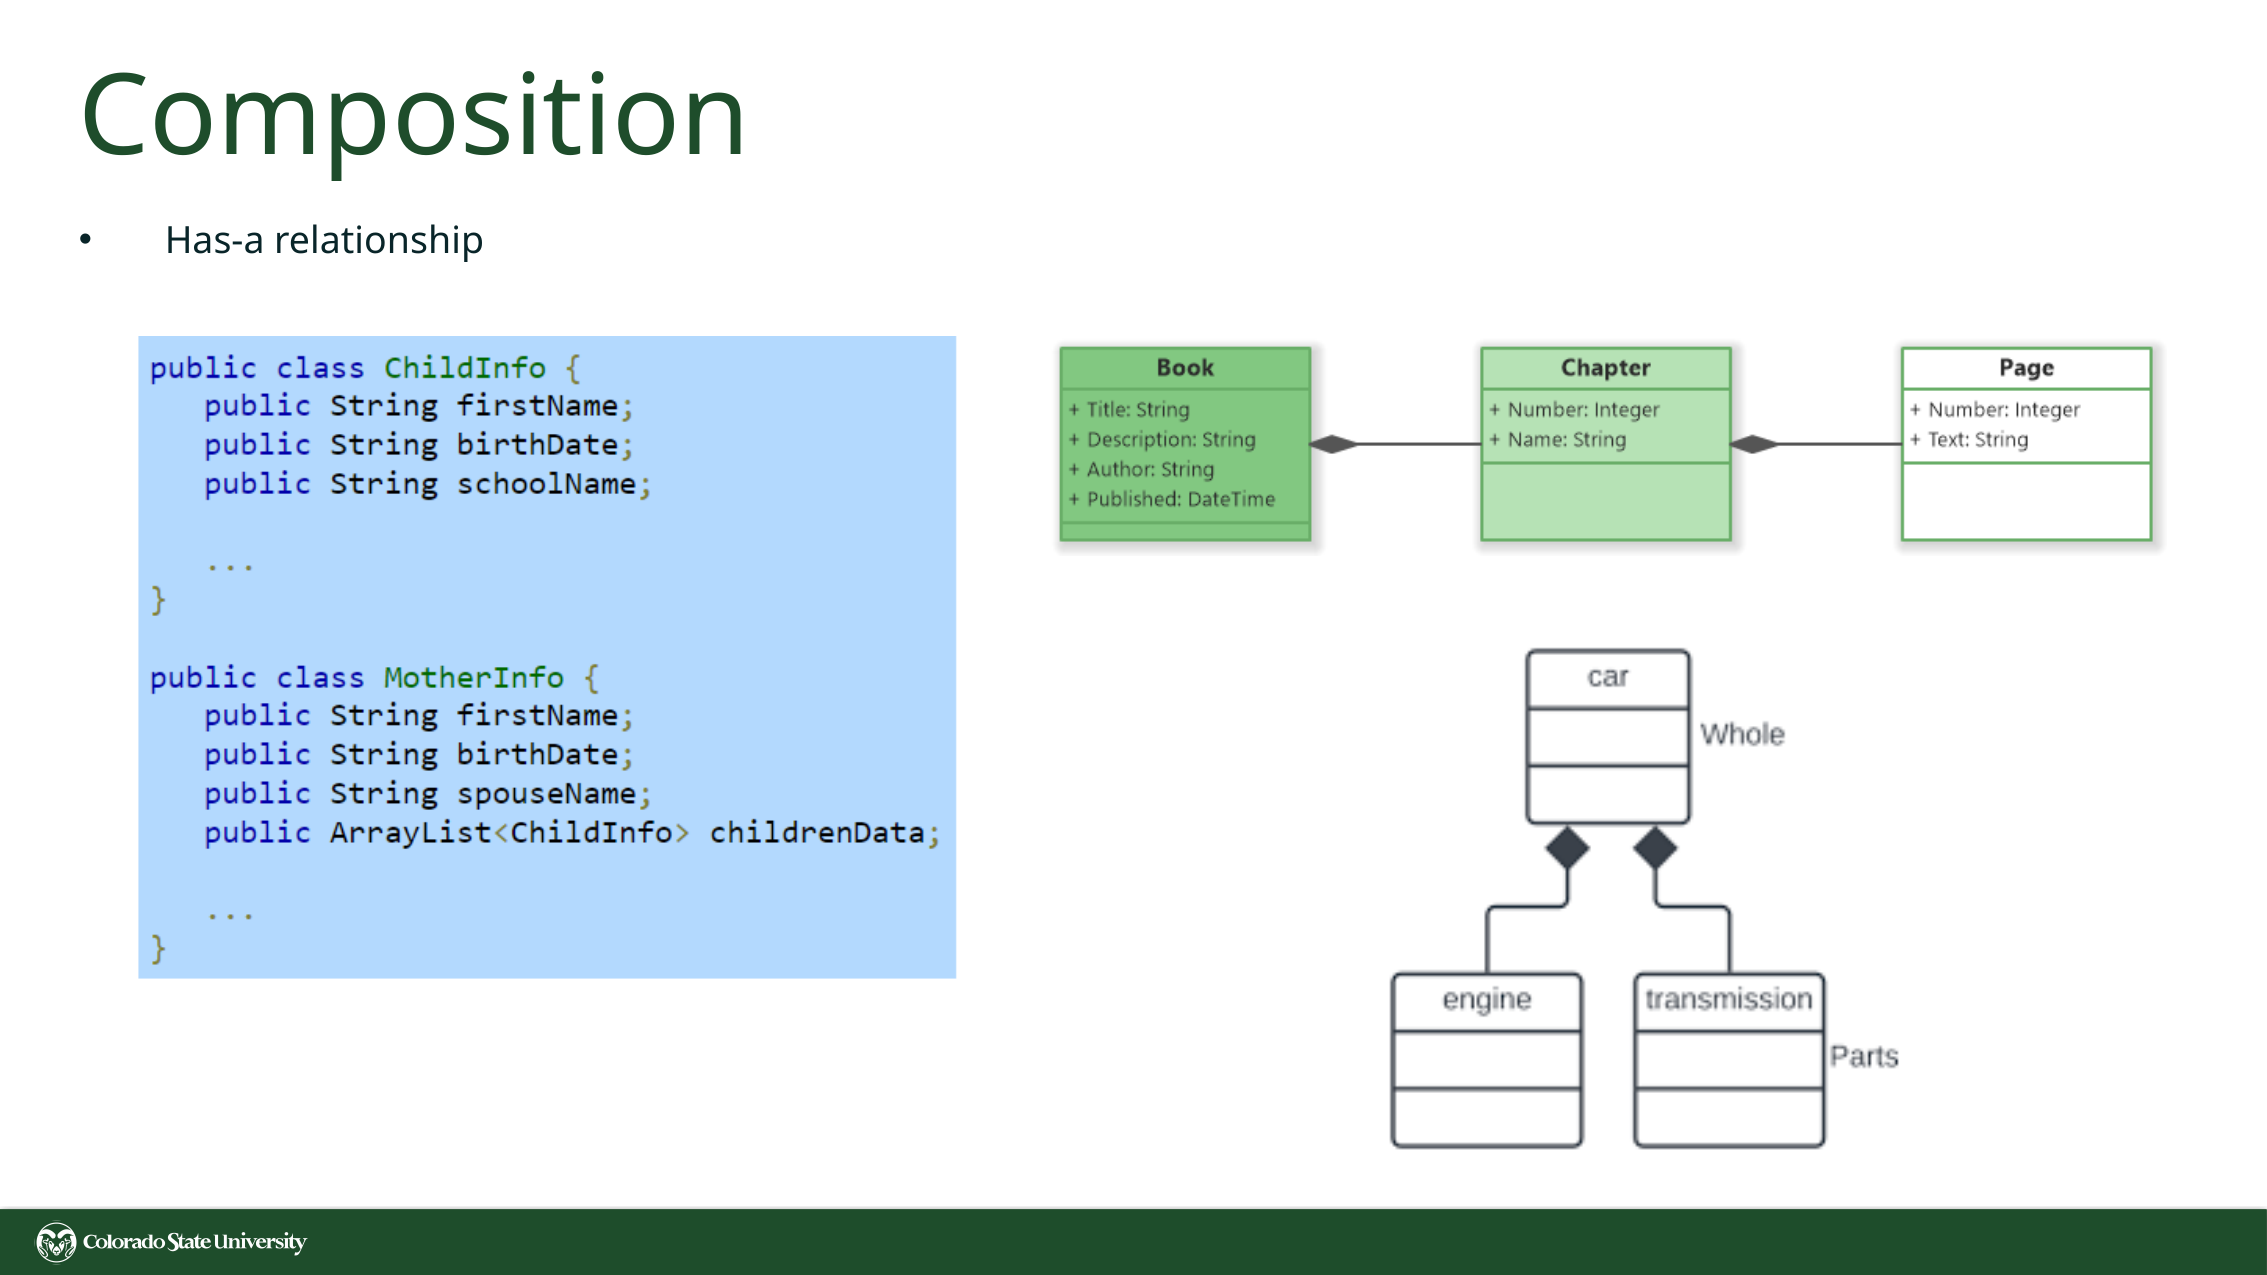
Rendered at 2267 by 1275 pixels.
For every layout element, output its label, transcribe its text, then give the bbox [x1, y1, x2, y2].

picture [1049, 336, 2168, 556]
picture [1340, 598, 1951, 1201]
picture [24, 1209, 319, 1275]
picture [134, 336, 959, 983]
title Composition [63, 25, 2125, 192]
list Has-a relationship [63, 191, 1362, 271]
